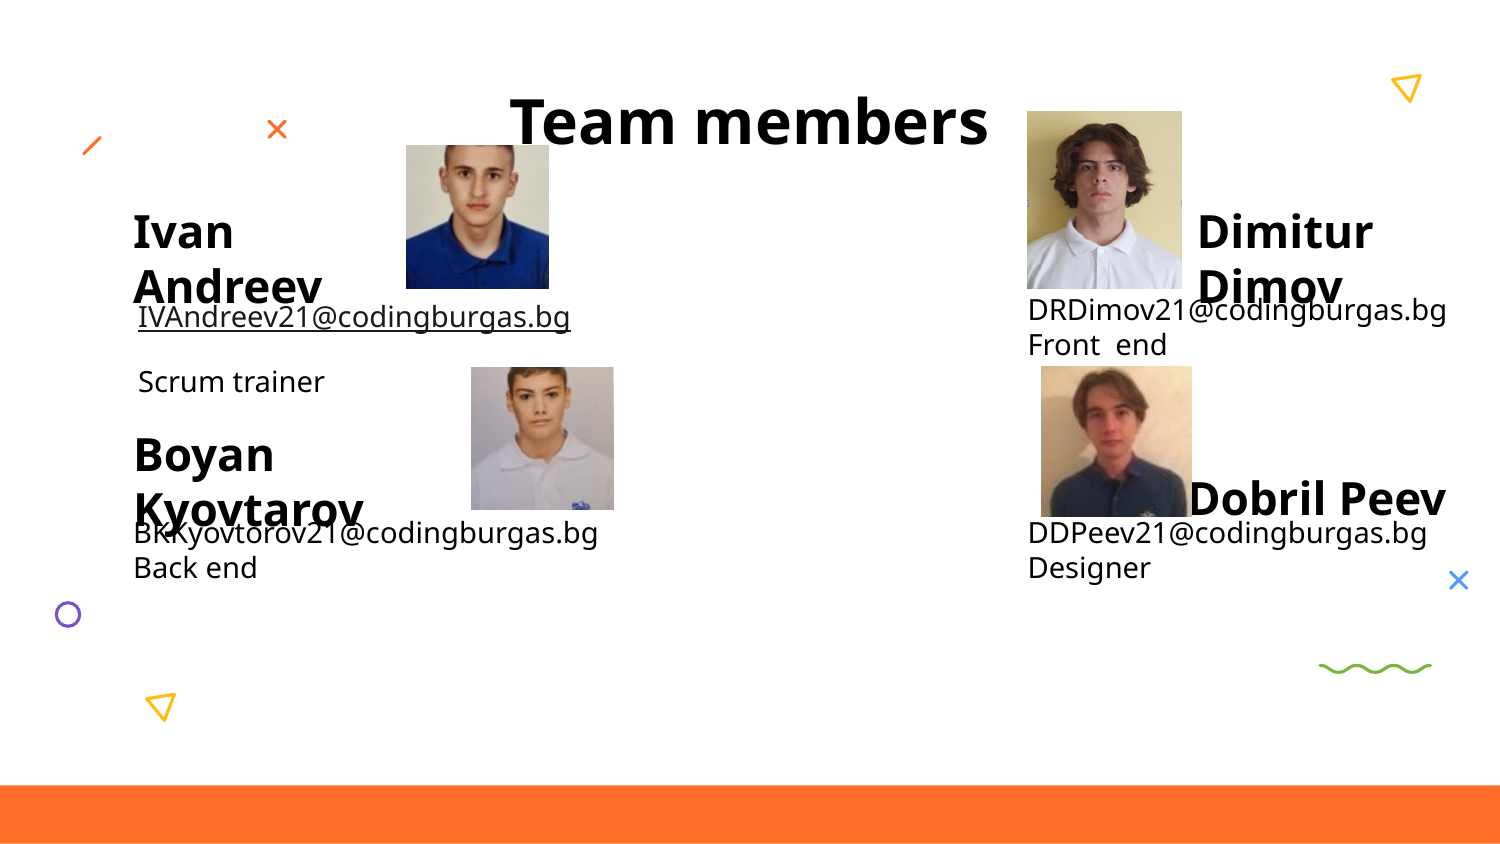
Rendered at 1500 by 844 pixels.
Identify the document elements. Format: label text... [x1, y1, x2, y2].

title Team members [118, 72, 1382, 167]
text_box [1392, 75, 1421, 102]
text_box Boyan Kyovtarov [118, 454, 466, 498]
picture [1027, 111, 1182, 290]
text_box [1450, 571, 1468, 589]
picture [1040, 366, 1192, 517]
picture [405, 145, 549, 289]
text_box Dimitur Dimov [1186, 231, 1500, 276]
text_box Dobril Peev [1197, 470, 1462, 498]
text_box BKKyovtorov21@codingburgas.bg Back end [118, 498, 673, 639]
text_box Ivan Andreev [118, 231, 400, 285]
text_box DDPeev21@codingburgas.bg Designer [1012, 498, 1500, 639]
text_box DRDimov21@codingburgas.bg Front end [1012, 276, 1500, 417]
text_box IVAndreev21@codingburgas.bg Scrum trainer [123, 283, 628, 424]
picture [471, 367, 615, 511]
